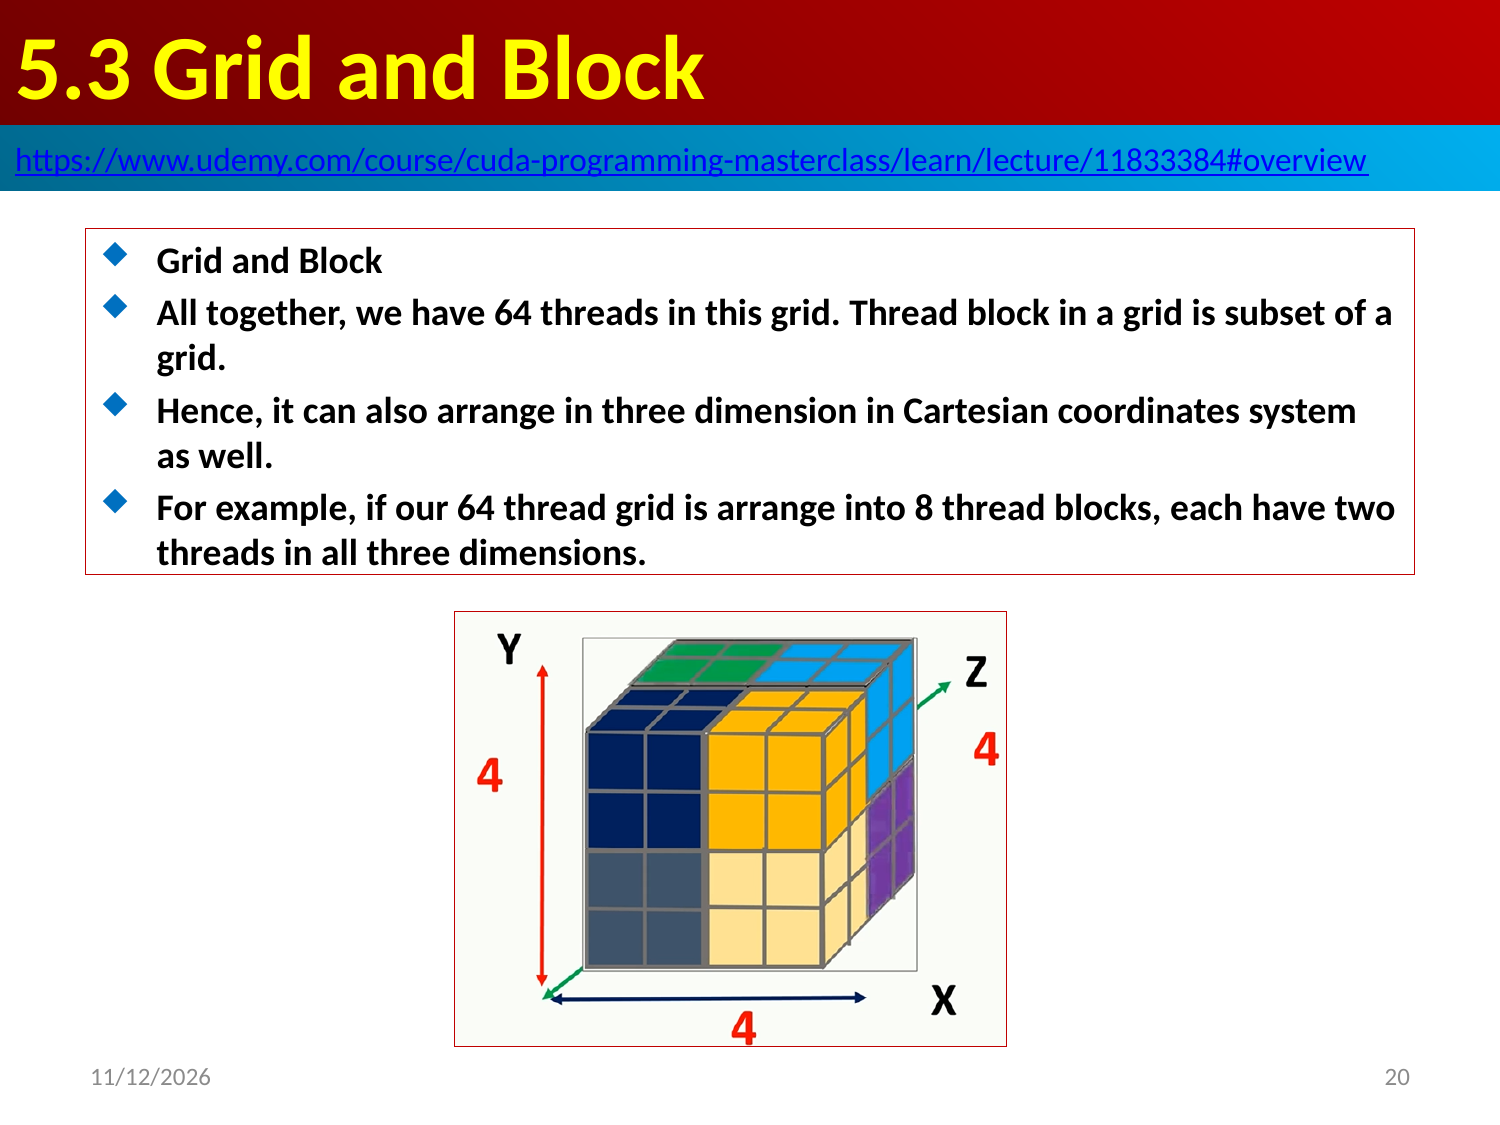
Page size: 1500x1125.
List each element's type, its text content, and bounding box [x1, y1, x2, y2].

slide_number 20 [1074, 1042, 1425, 1109]
title 5.3 Grid and Block [0, 0, 1500, 125]
text_box https://www.udemy.com/course/cuda-programming-masterclass/learn/lecture/11833384#overview [0, 125, 1500, 191]
picture [454, 611, 1007, 1047]
subtitle Grid and Block All together, we have 64 threads in this grid. Thread block in a grid is subset of a grid. Hence, it can also arrange in three dimension in Cartesian coordinates system as well. For example, if our 64 thread grid is arrange into 8 thread blocks, each have two threads in all three dimensions. [85, 228, 1415, 575]
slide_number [75, 1042, 425, 1109]
